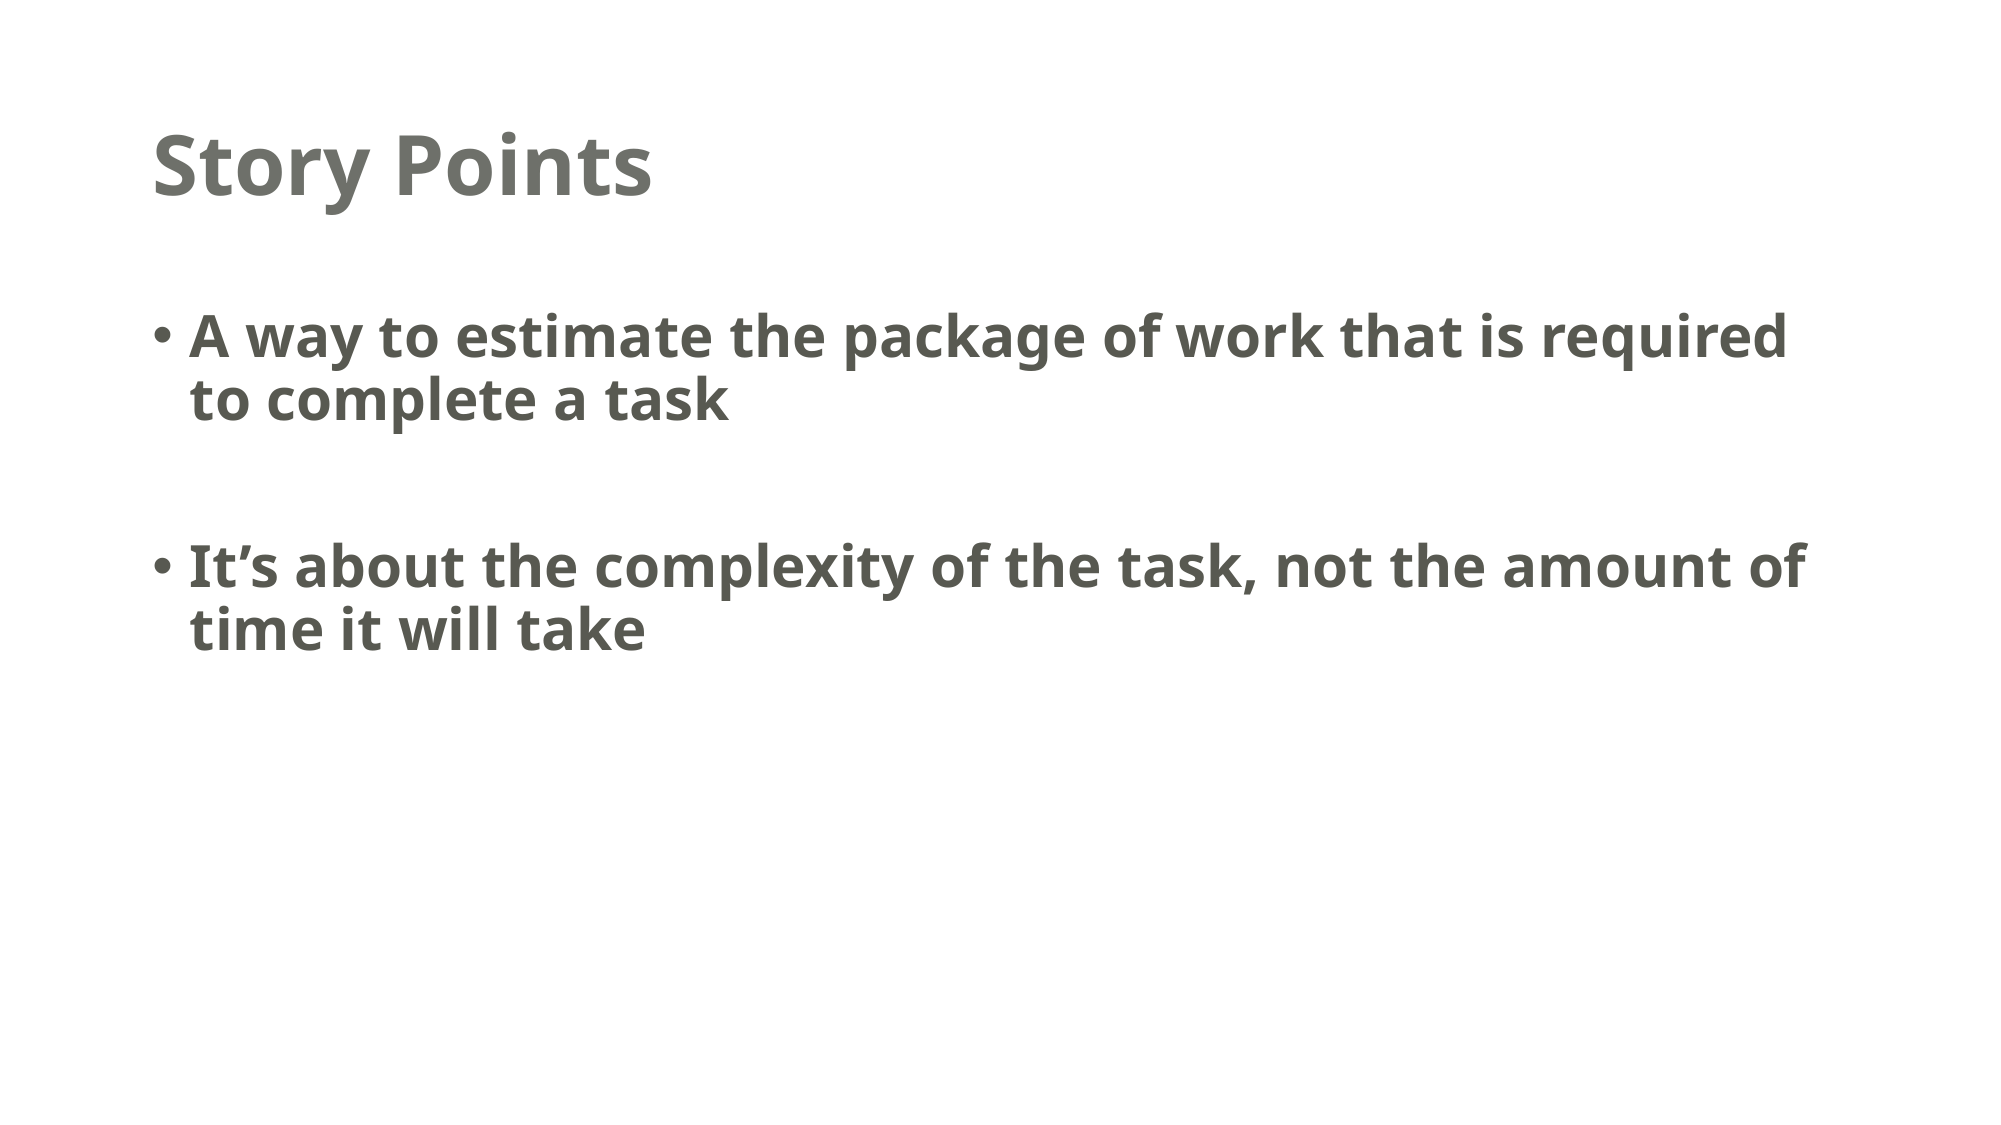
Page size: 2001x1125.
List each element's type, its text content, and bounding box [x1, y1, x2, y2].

title Story Points [137, 59, 1863, 278]
list A way to estimate the package of work that is required to complete a task It’s about the complexity of the task, not the amount of time it will take [137, 299, 1863, 1014]
